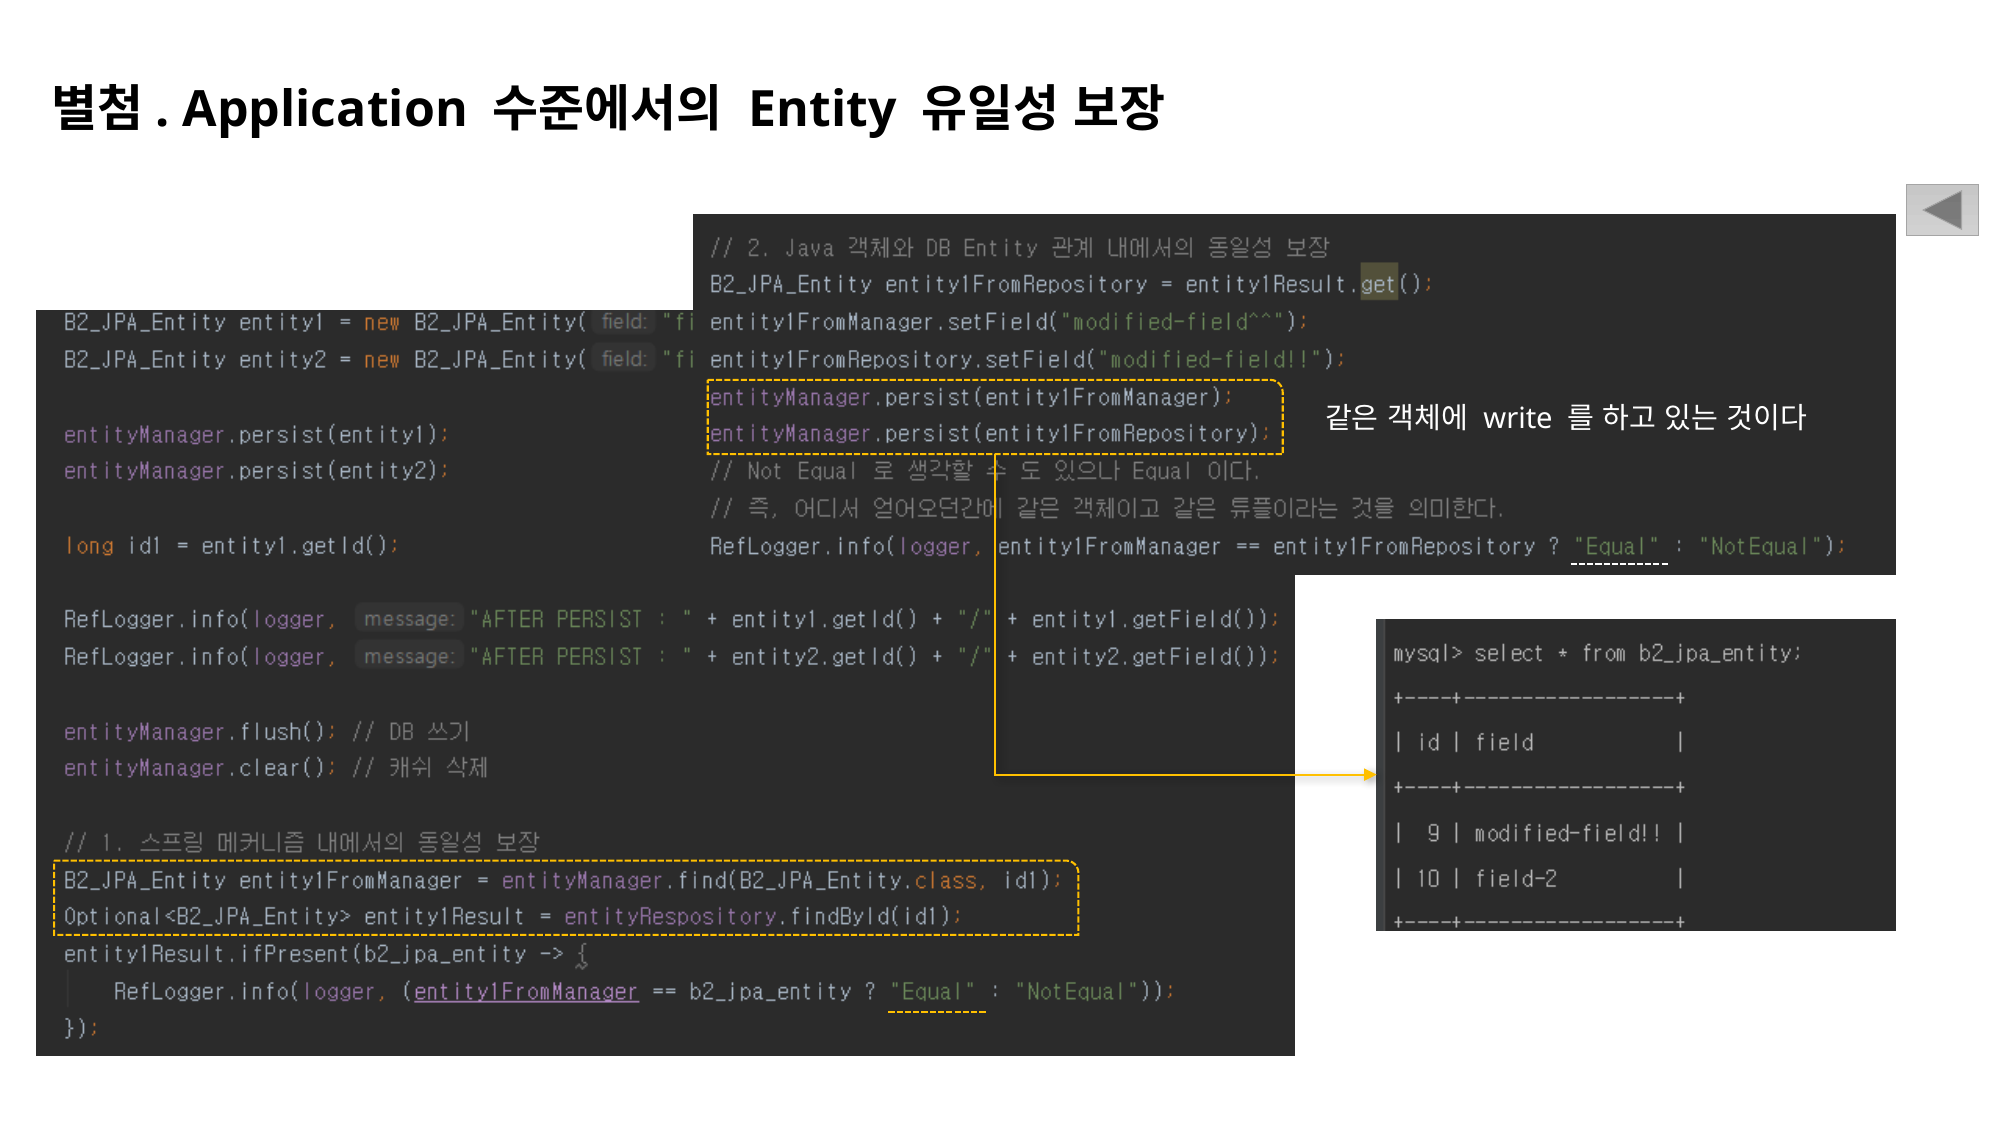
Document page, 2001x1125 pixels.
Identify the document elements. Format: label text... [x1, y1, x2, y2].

text_box 별첨. Application 수준에서의 Entity 유일성 보장 [36, 25, 1979, 158]
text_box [1025, 423, 1347, 806]
text_box [1906, 184, 1979, 236]
picture [36, 214, 1896, 1056]
picture [1376, 619, 1896, 931]
